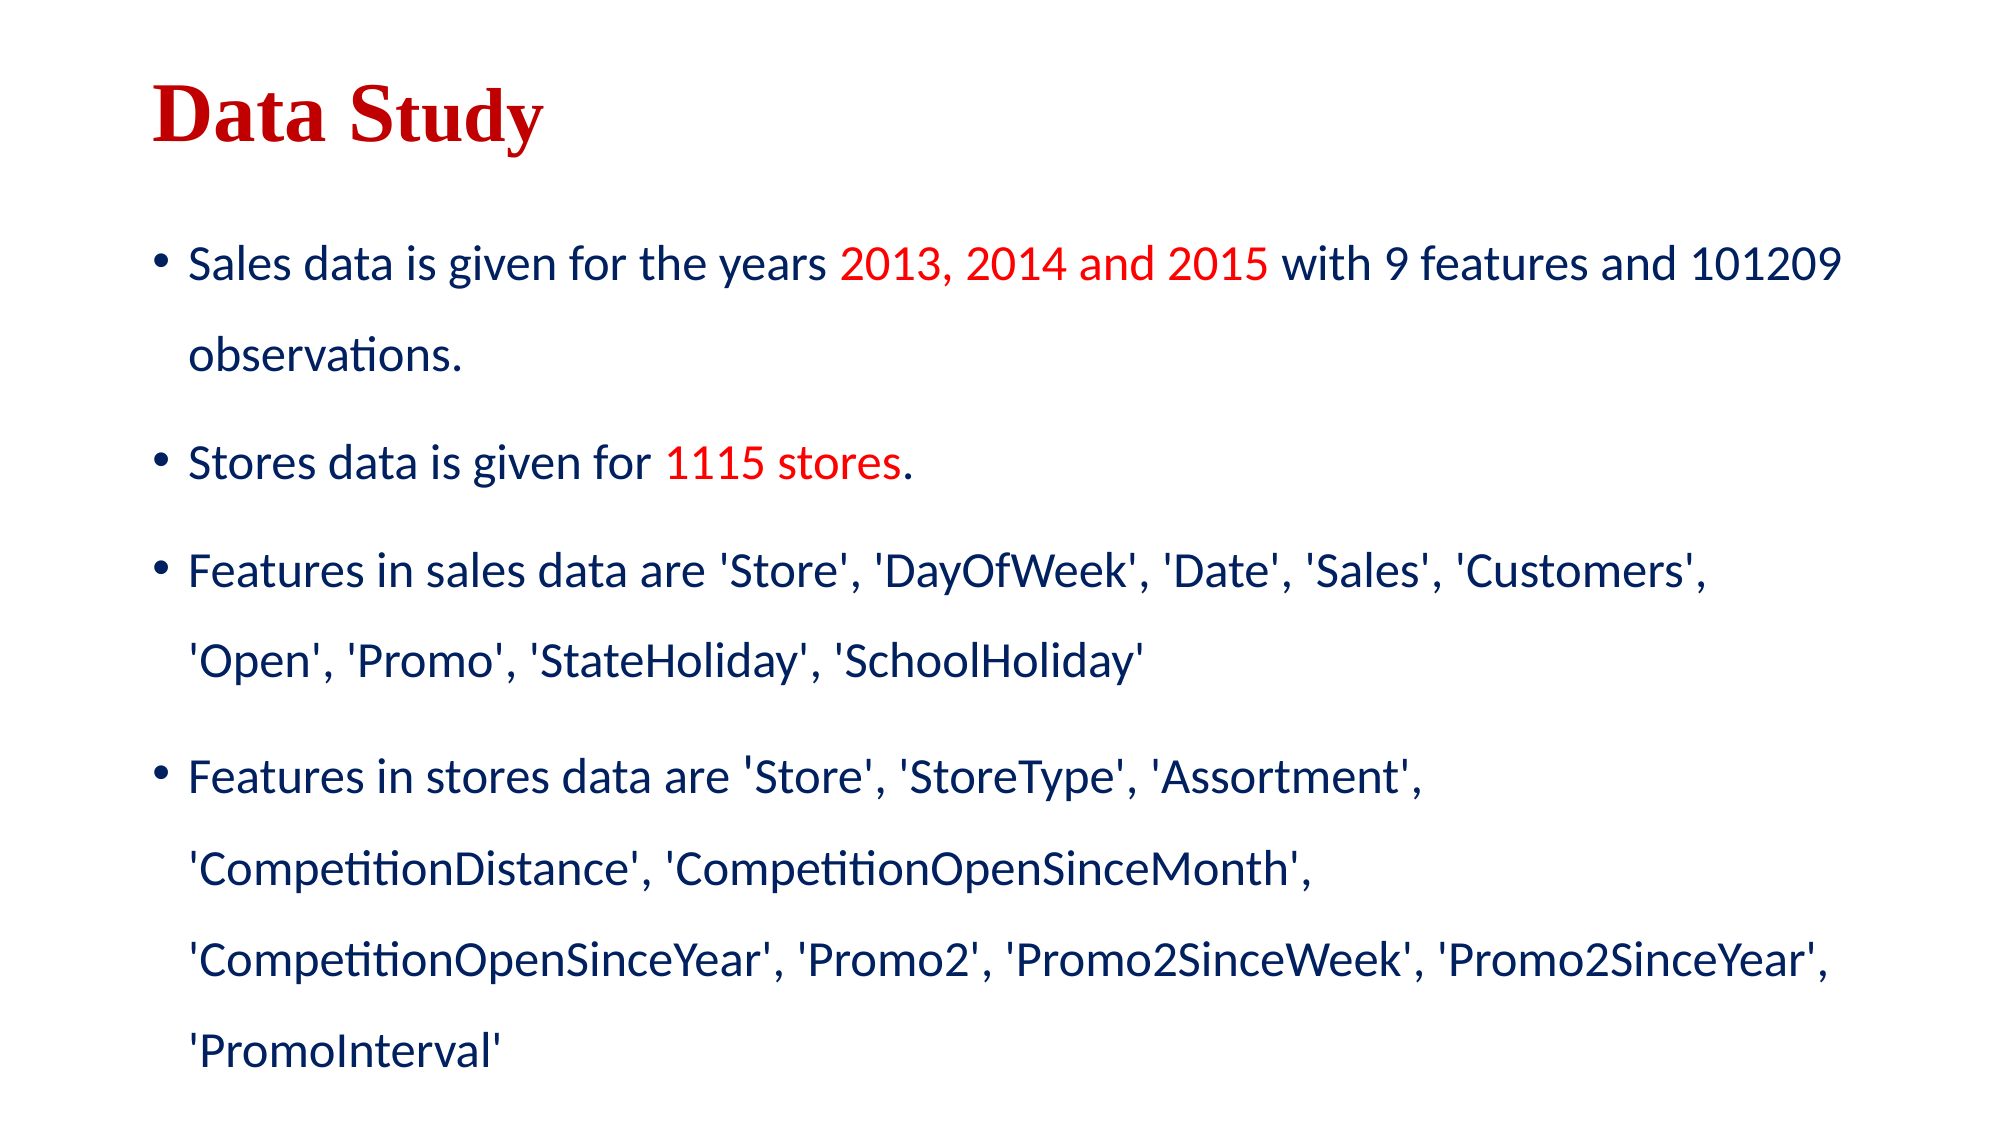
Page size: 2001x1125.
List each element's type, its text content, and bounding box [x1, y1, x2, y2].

title Data Study [137, 59, 1863, 168]
list Sales data is given for the years 2013, 2014 and 2015 with 9 features and 101209 observations. Stores data is given for 1115 stores. Features in sales data are 'Store', 'DayOfWeek', 'Date', 'Sales', 'Customers', 'Open', 'Promo', 'StateHoliday', 'SchoolHoliday' Features in stores data are 'Store', 'StoreType', 'Assortment', 'CompetitionDistance', 'CompetitionOpenSinceMonth', 'CompetitionOpenSinceYear', 'Promo2', 'Promo2SinceWeek', 'Promo2SinceYear', 'PromoInterval' [137, 192, 1863, 1090]
